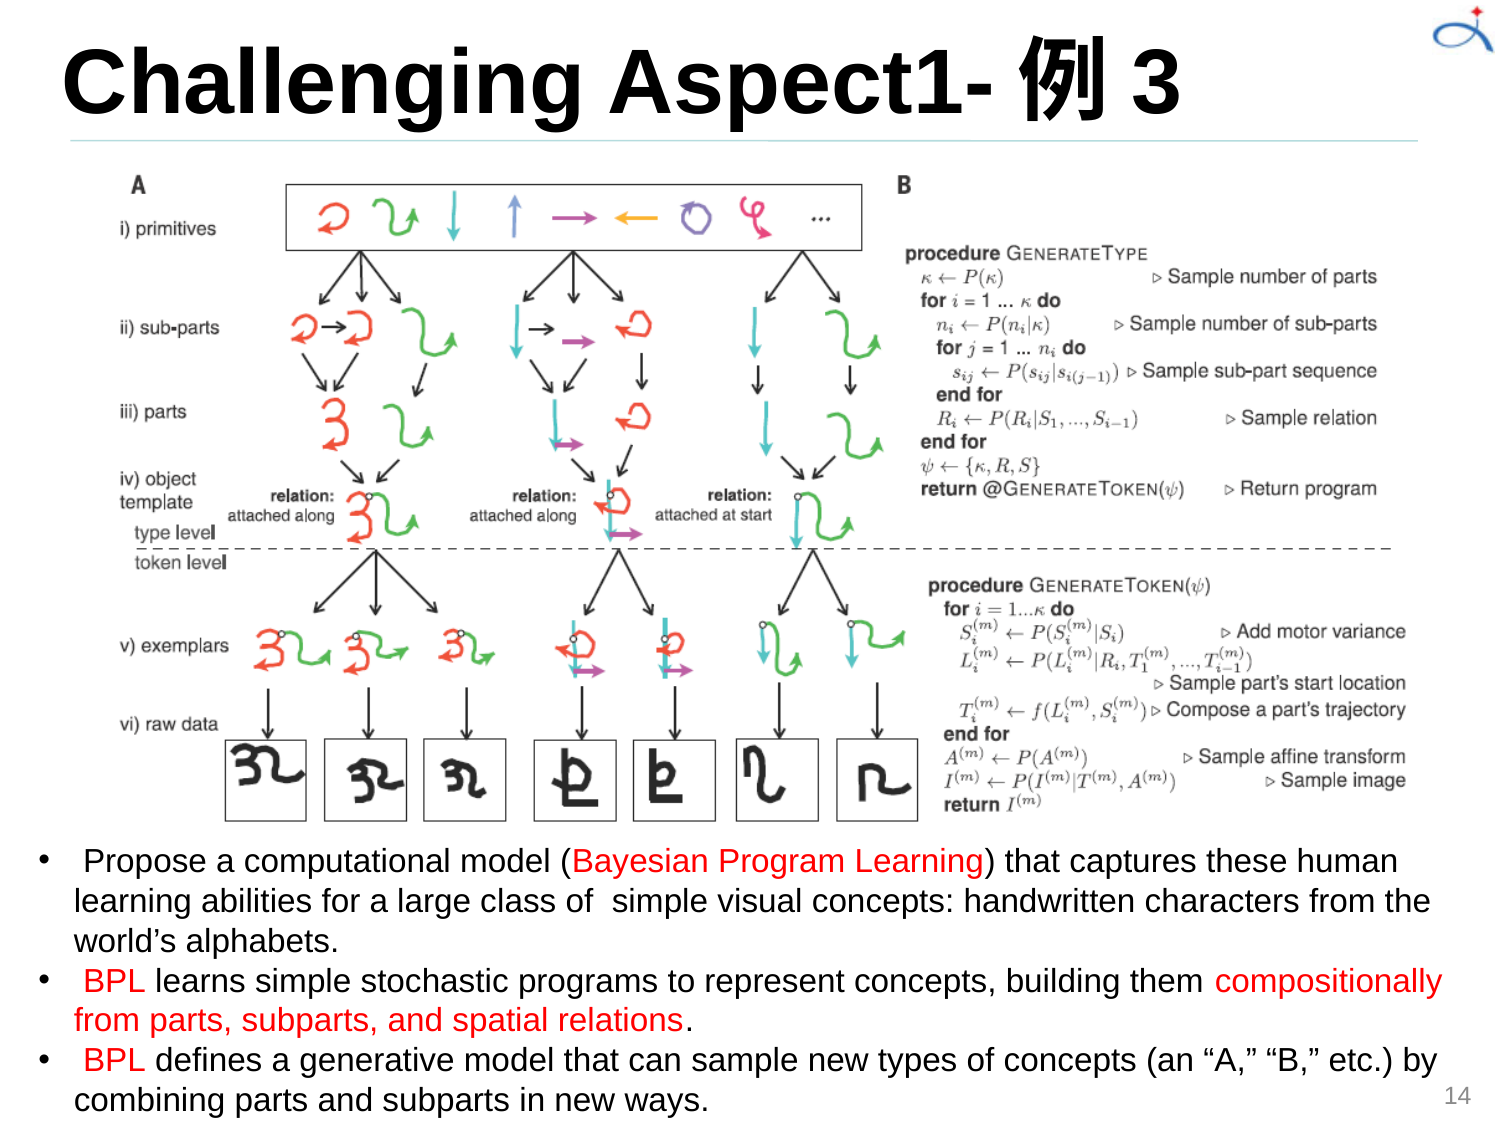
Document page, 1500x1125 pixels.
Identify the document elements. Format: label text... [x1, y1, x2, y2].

text_box Propose a computational model (Bayesian Program Learning) that captures these human learning abilities for a large class of simple visual concepts: handwritten characters from the world’s alphabets. BPL learns simple stochastic programs to represent concepts, building them compositionally from parts, subparts, and spatial relations. BPL defines a generative model that can sample new types of concepts (an “A,” “B,” etc.) by combining parts and subparts in new ways. [23, 831, 1495, 1125]
picture [80, 148, 1412, 823]
picture [1432, 5, 1495, 55]
title Challenging Aspect1-例3 [46, 11, 1419, 143]
